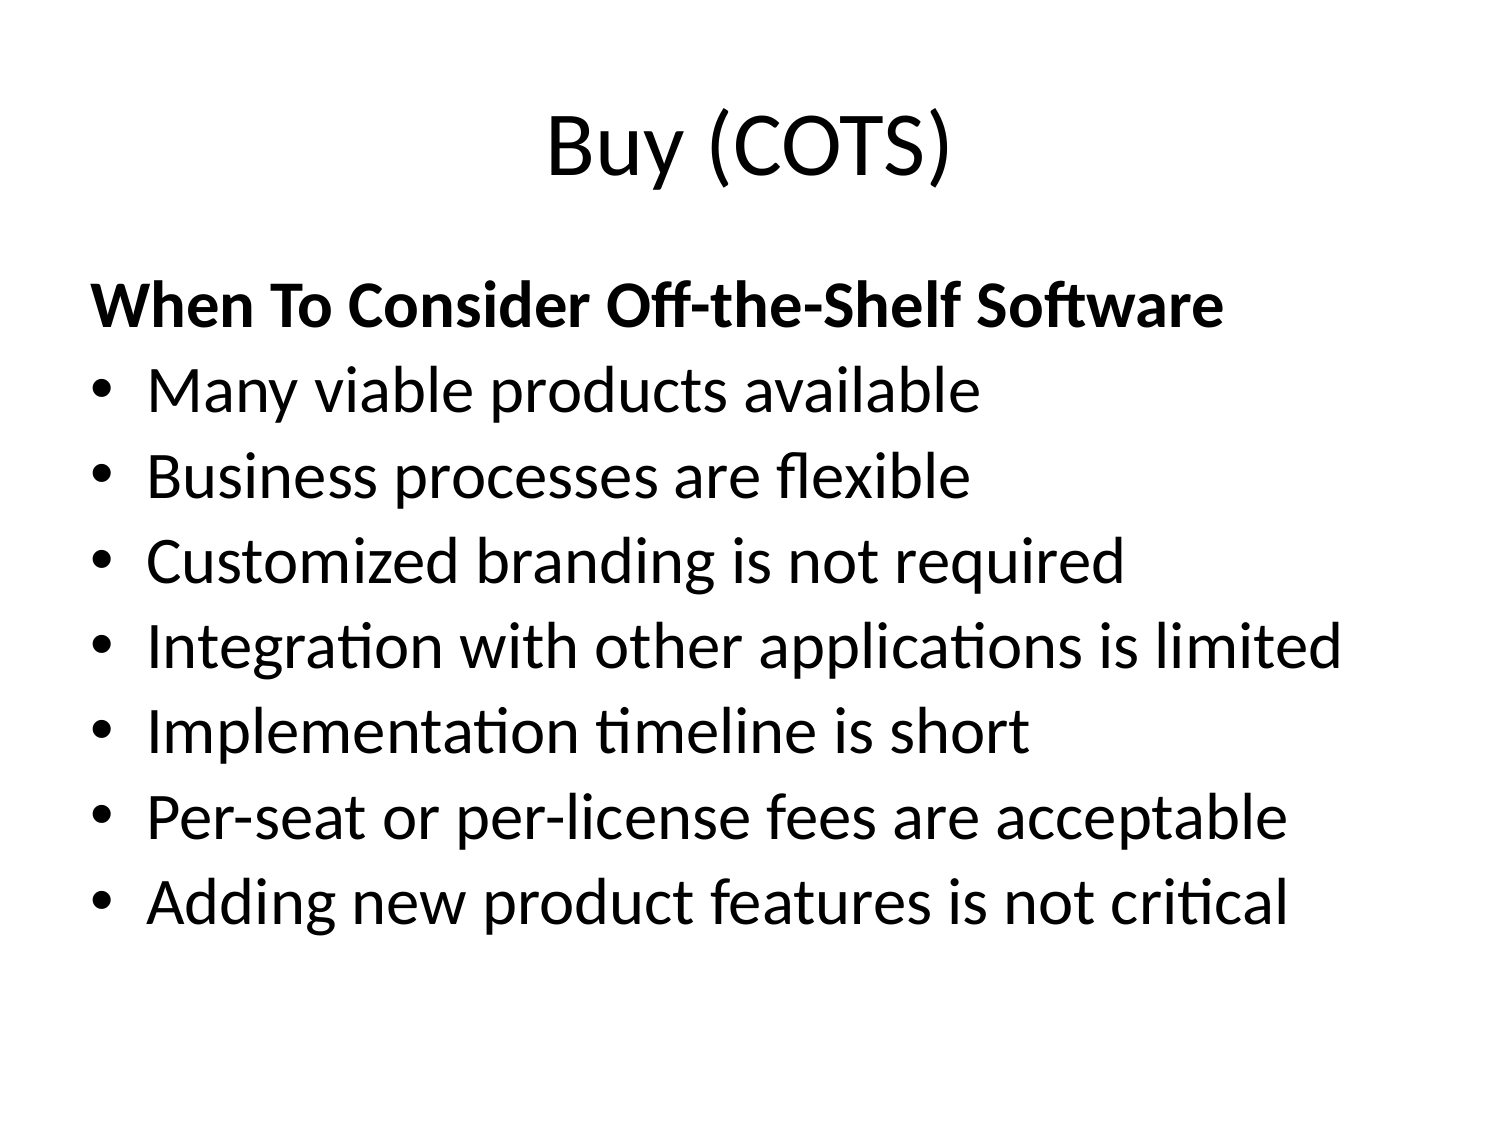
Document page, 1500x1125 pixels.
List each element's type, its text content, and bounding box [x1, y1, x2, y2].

title Buy (COTS) [75, 45, 1425, 233]
list When To Consider Off-the-Shelf Software Many viable products available Business processes are flexible Customized branding is not required Integration with other applications is limited Implementation timeline is short Per-seat or per-license fees are acceptable Adding new product features is not critical [75, 262, 1425, 1005]
